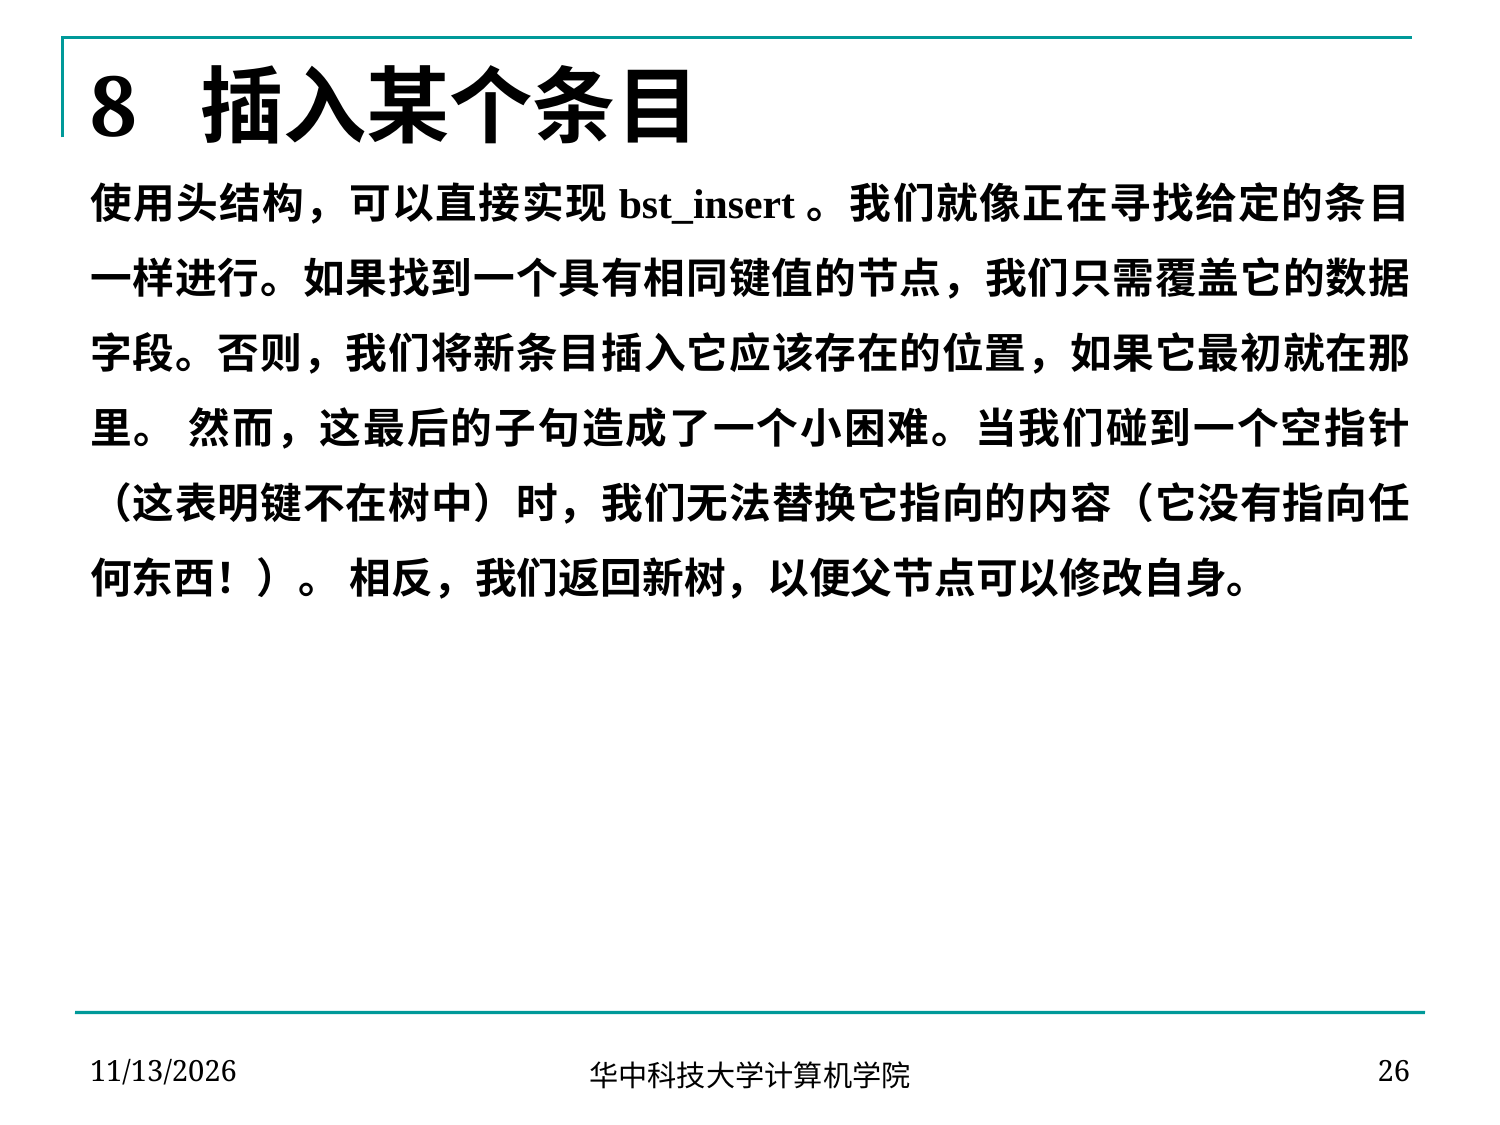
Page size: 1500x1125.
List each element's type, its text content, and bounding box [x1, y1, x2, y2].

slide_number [75, 1024, 425, 1100]
slide_number 26 [1074, 1024, 1425, 1100]
list 使用头结构，可以直接实现bst_insert。我们就像正在寻找给定的条目一样进行。如果找到一个具有相同键值的节点，我们只需覆盖它的数据字段。否则，我们将新条目插入它应该存在的位置，如果它最初就在那里。 然而，这最后的子句造成了一个小困难。当我们碰到一个空指针（这表明键不在树中）时，我们无法替换它指向的内容（它没有指向任何东西！）。 相反，我们返回新树，以便父节点可以修改自身。 [75, 163, 1425, 988]
footer 华中科技大学计算机学院 [512, 1025, 988, 1100]
title 8 插入某个条目 [75, 45, 1425, 163]
